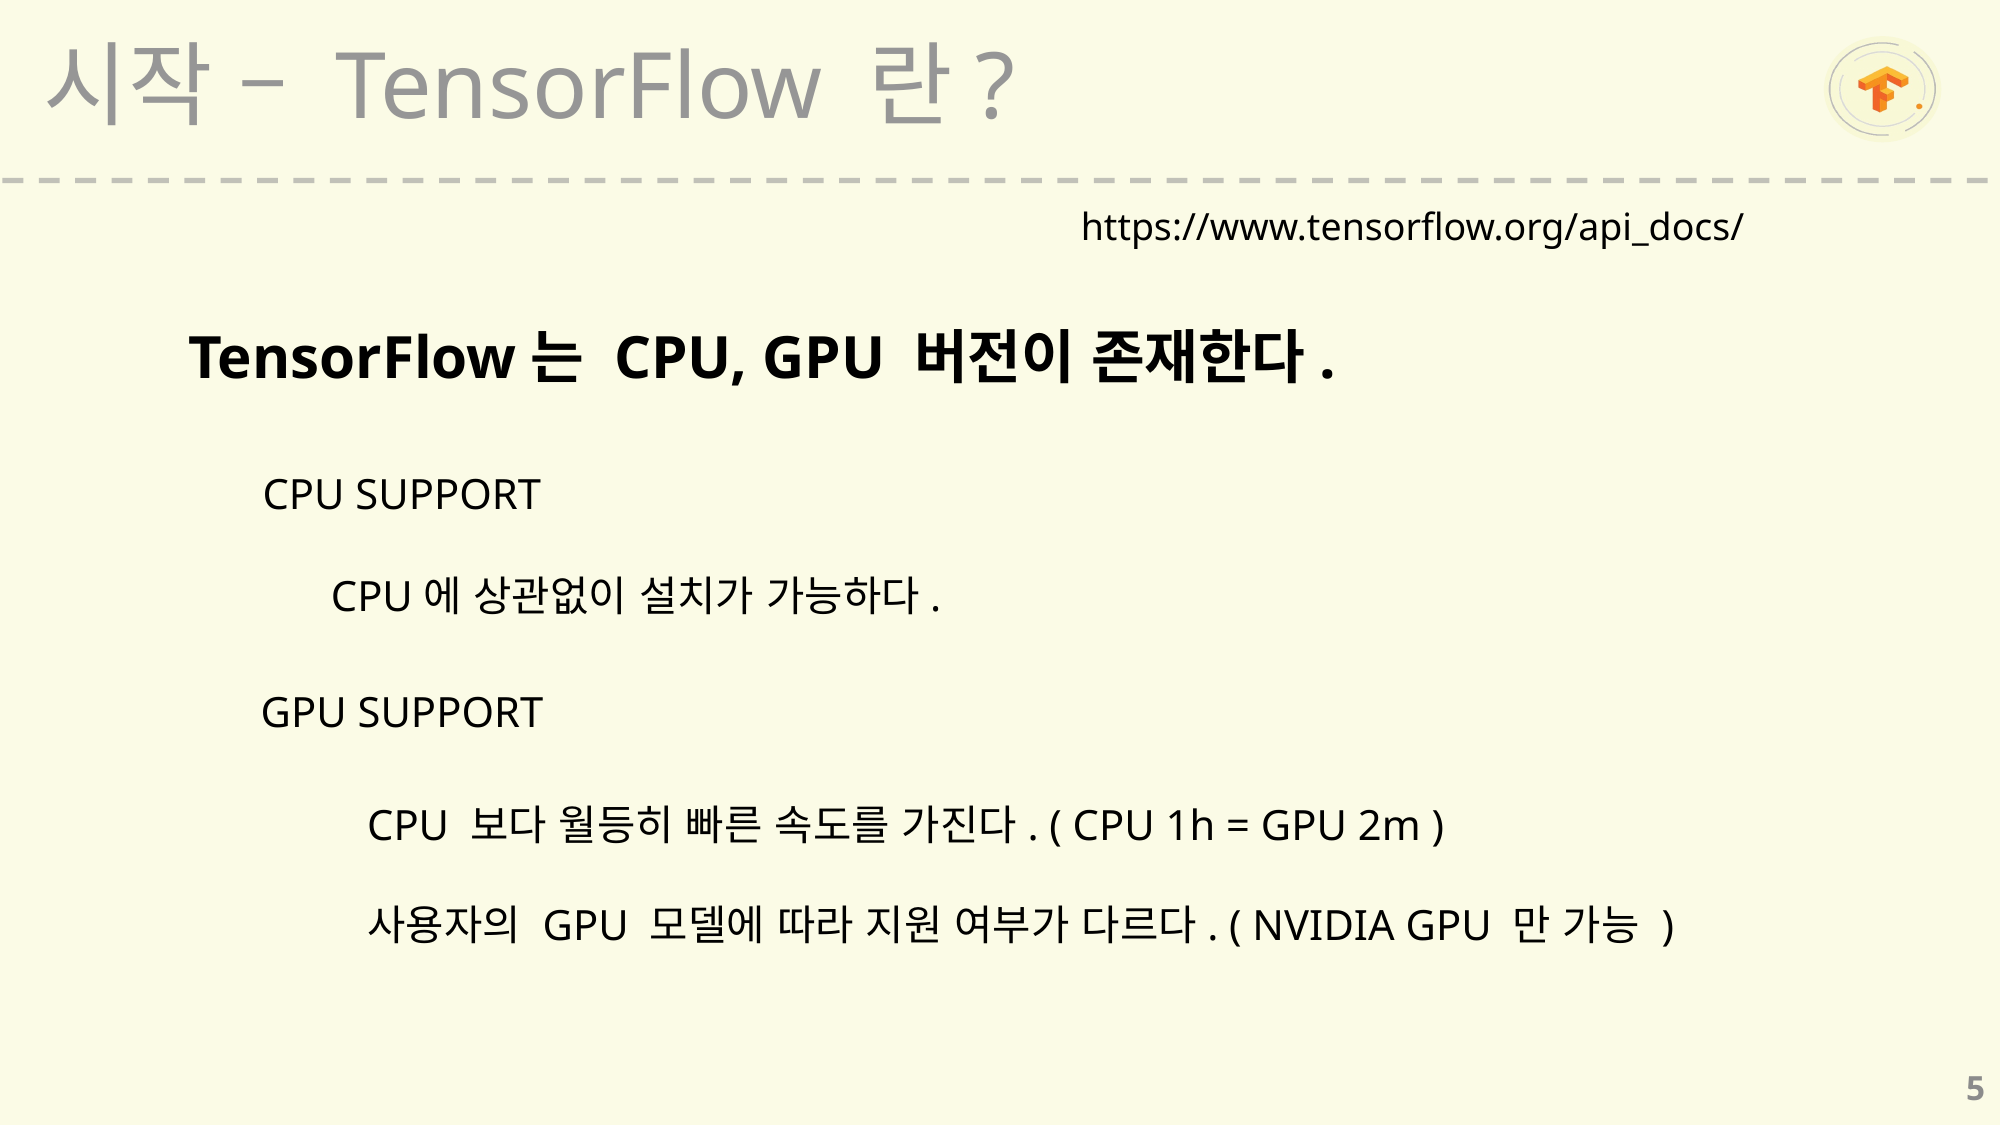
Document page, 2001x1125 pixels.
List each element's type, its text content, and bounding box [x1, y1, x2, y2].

text_box CPU 보다 월등히 빠른 속도를 가진다. ( CPU 1h = GPU 2m ) 사용자의 GPU 모델에 따라 지원 여부가 다르다. ( NVIDIA GPU 만 가능 ) [352, 791, 1690, 957]
text_box GPU SUPPORT [245, 678, 559, 744]
text_box CPU SUPPORT [247, 460, 567, 525]
text_box TensorFlow는 CPU, GPU 버전이 존재한다. [173, 313, 1351, 398]
slide_number 5 [1550, 1059, 2000, 1120]
title 시작 – TensorFlow 란? [29, 22, 1963, 157]
text_box https://www.tensorflow.org/api_docs/ [1066, 195, 2000, 256]
text_box CPU에 상관없이 설치가 가능하다. [316, 562, 957, 628]
